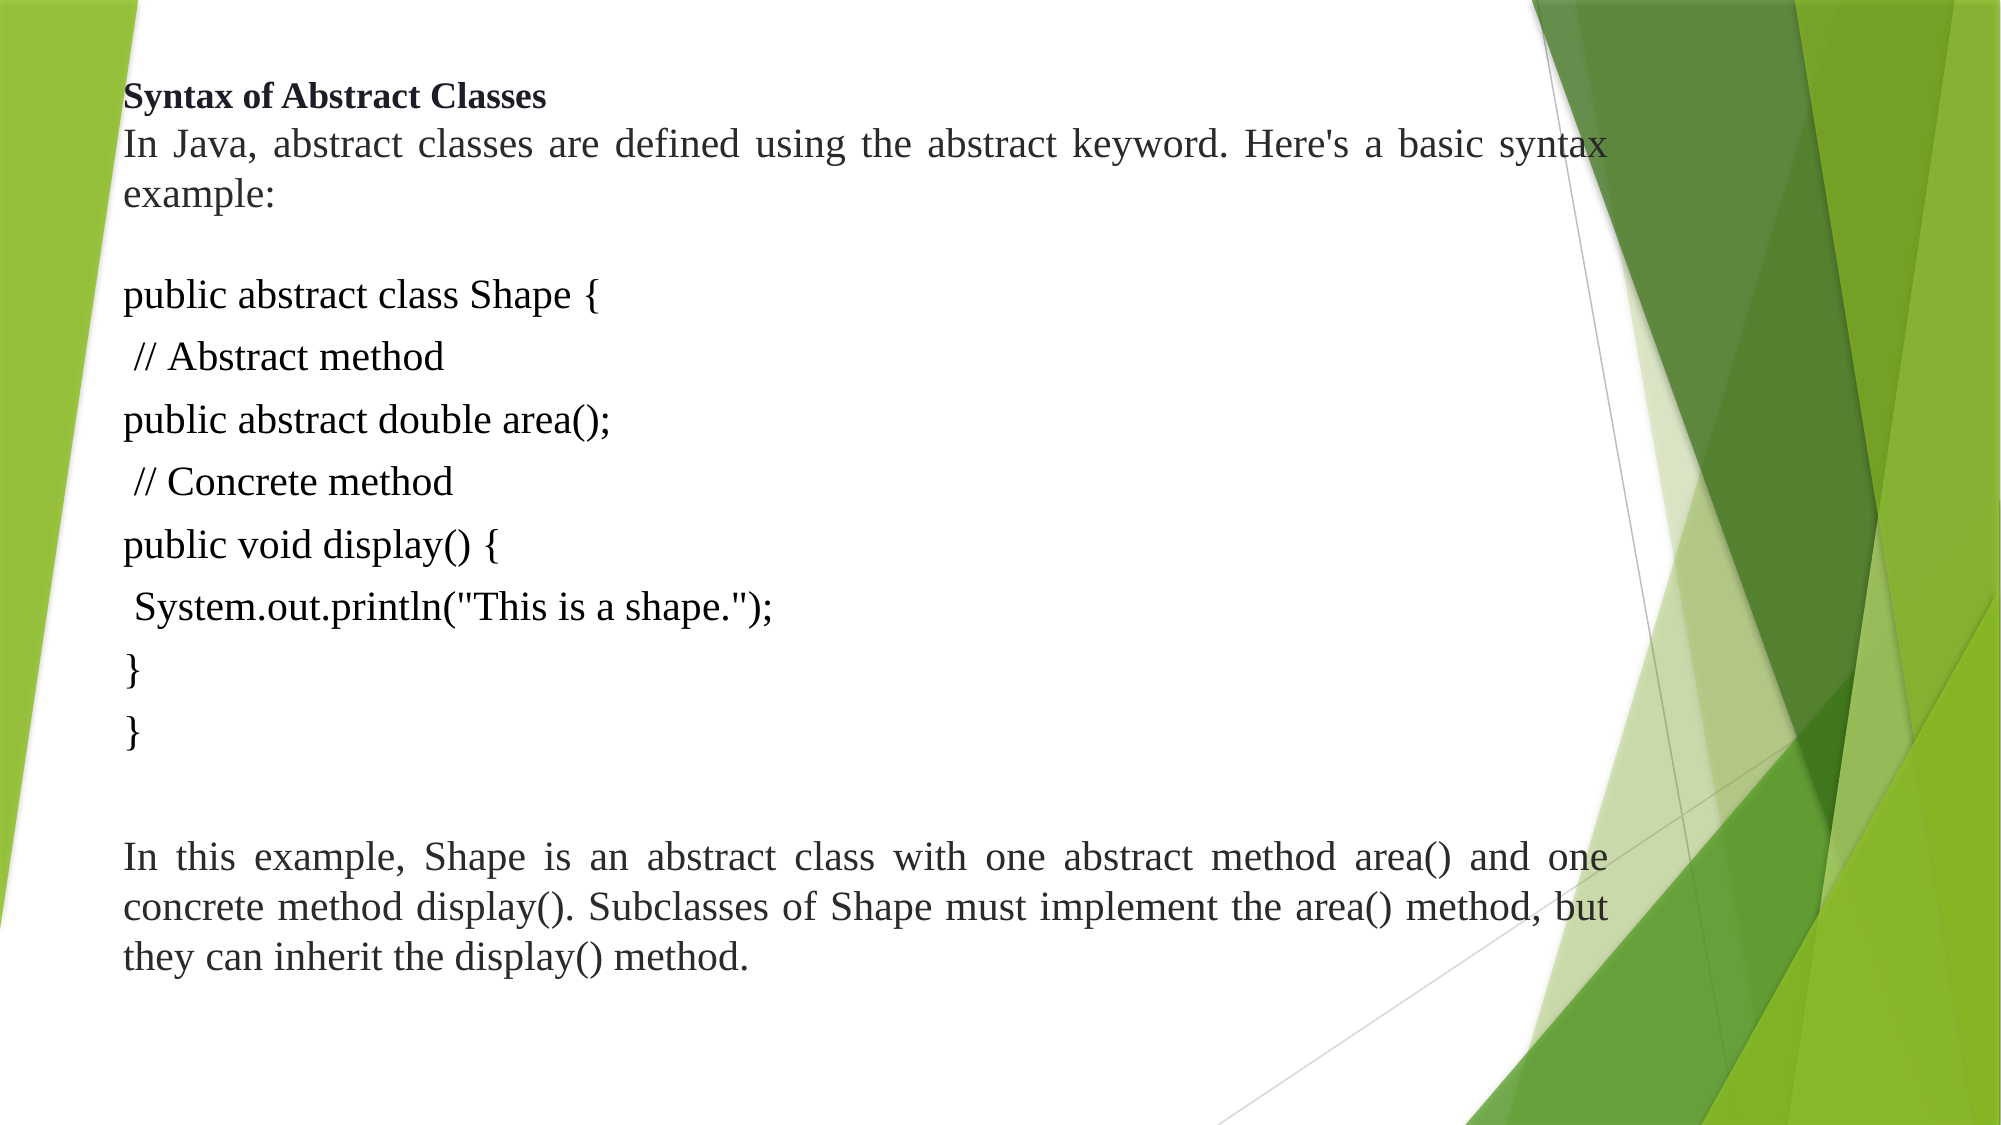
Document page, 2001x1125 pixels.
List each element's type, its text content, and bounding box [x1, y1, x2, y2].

text_box Syntax of Abstract Classes In Java, abstract classes are defined using the abstract keyword. Here's a basic syntax example: public abstract class Shape { // Abstract method public abstract double area(); // Concrete method public void display() { System.out.println("This is a shape."); } } In this example, Shape is an abstract class with one abstract method area() and one concrete method display(). Subclasses of Shape must implement the area() method, but they can inherit the display() method. [108, 63, 1626, 1032]
